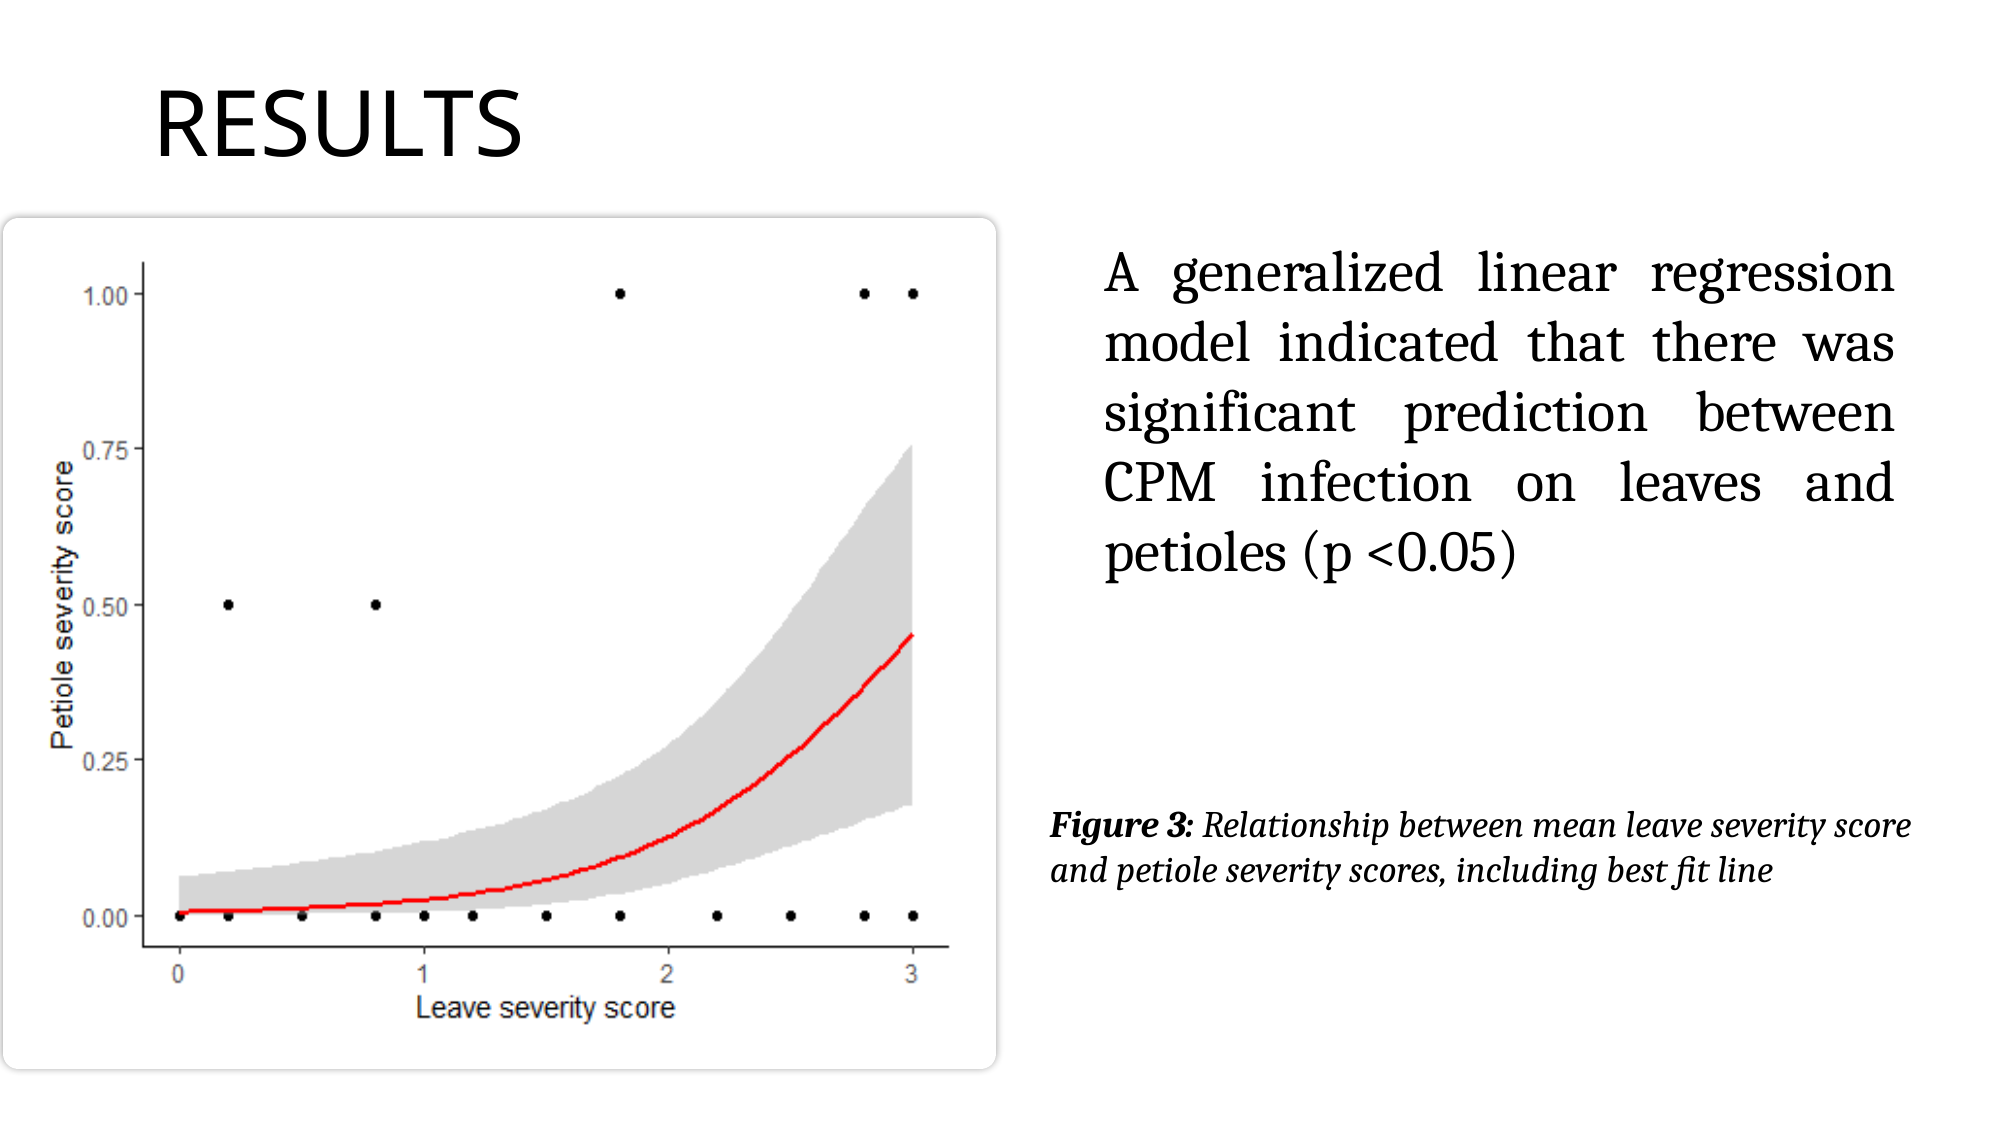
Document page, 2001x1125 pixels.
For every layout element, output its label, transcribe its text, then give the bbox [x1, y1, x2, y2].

title RESULTS [137, 59, 651, 194]
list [34, 248, 965, 1039]
text_box A generalized linear regression model indicated that there was significant prediction between CPM infection on leaves and petioles (p <0.05) [1089, 226, 1912, 591]
text_box Figure 3: Relationship between mean leave severity score and petiole severity scores, including best fit line [1035, 792, 1951, 898]
